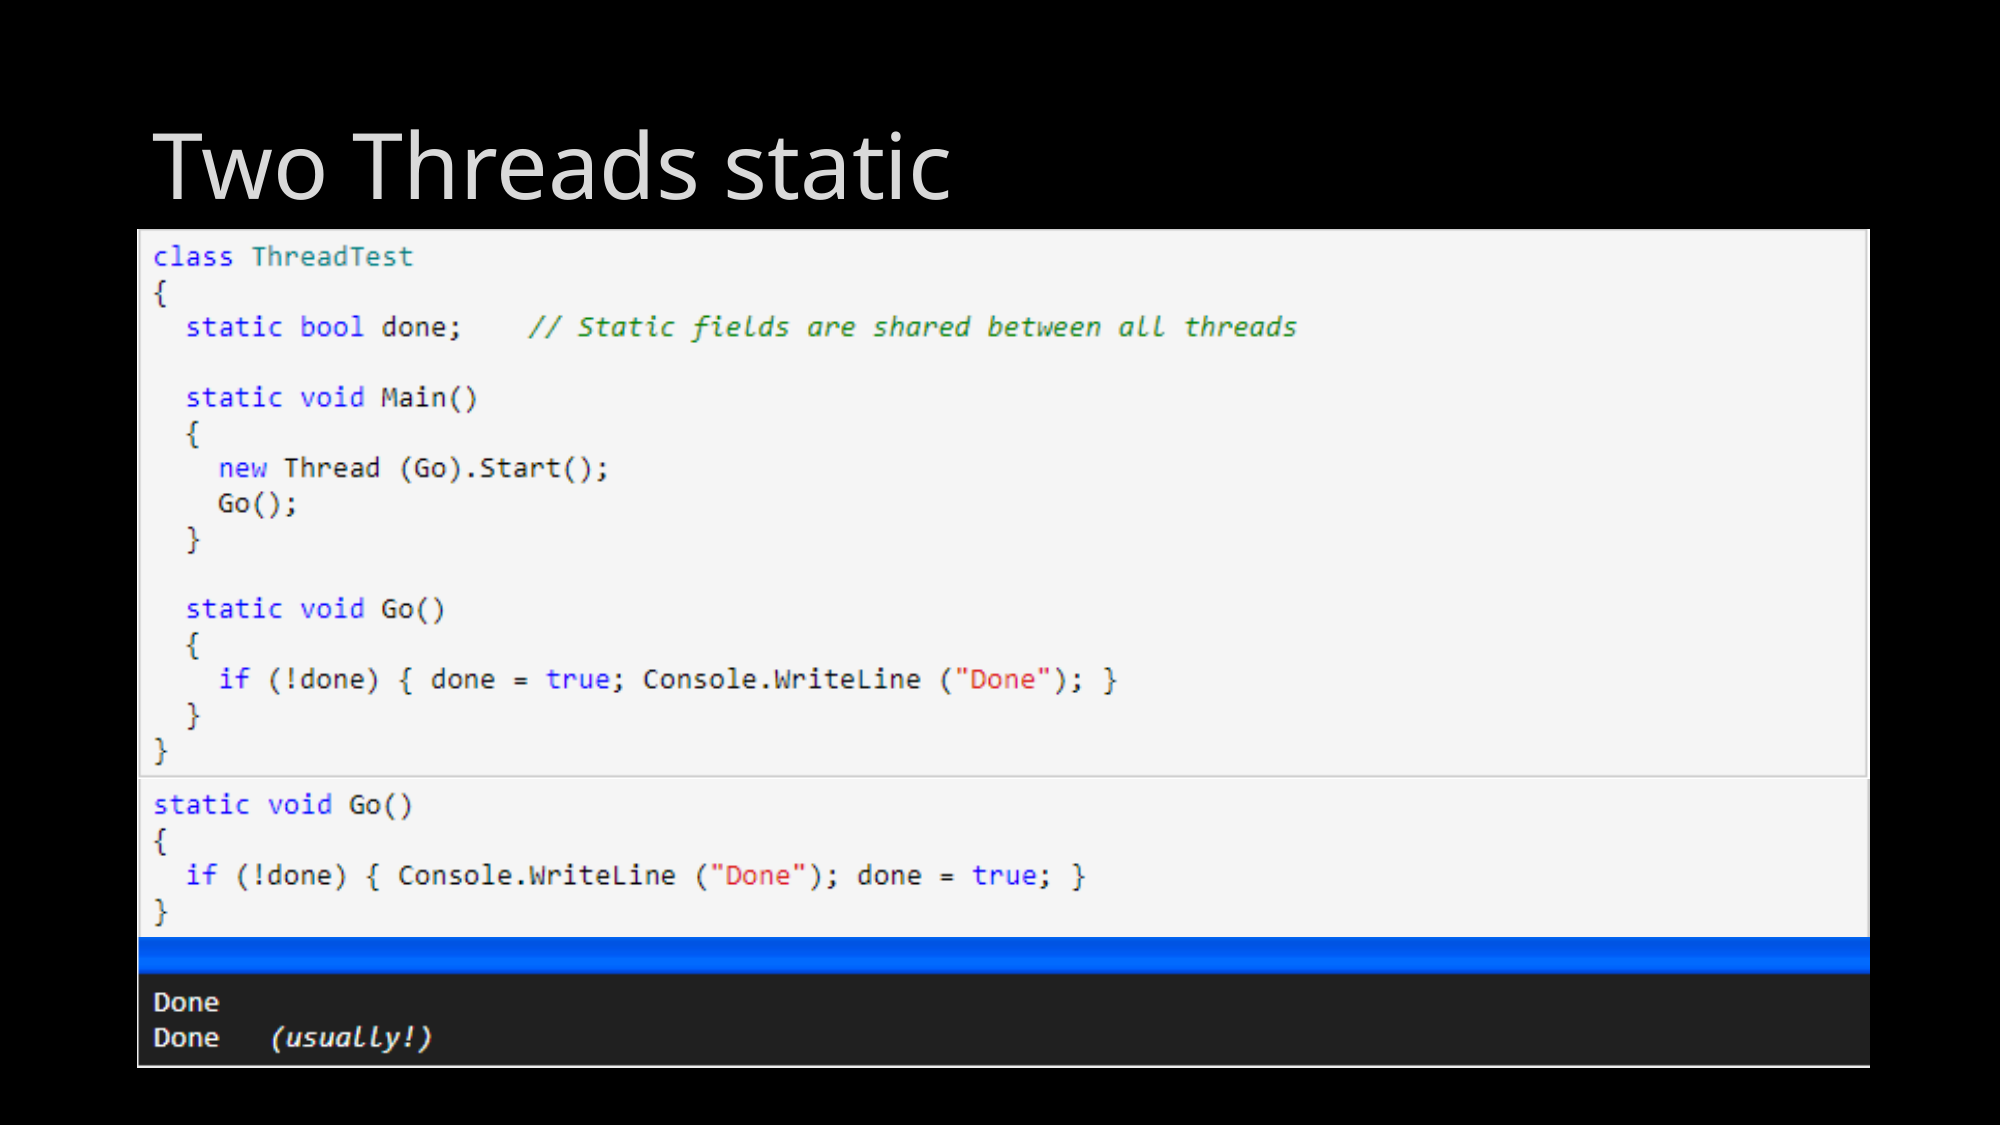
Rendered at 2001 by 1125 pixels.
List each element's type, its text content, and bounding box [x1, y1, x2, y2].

title Two Threads static [137, 59, 1876, 280]
picture [137, 229, 1870, 1068]
